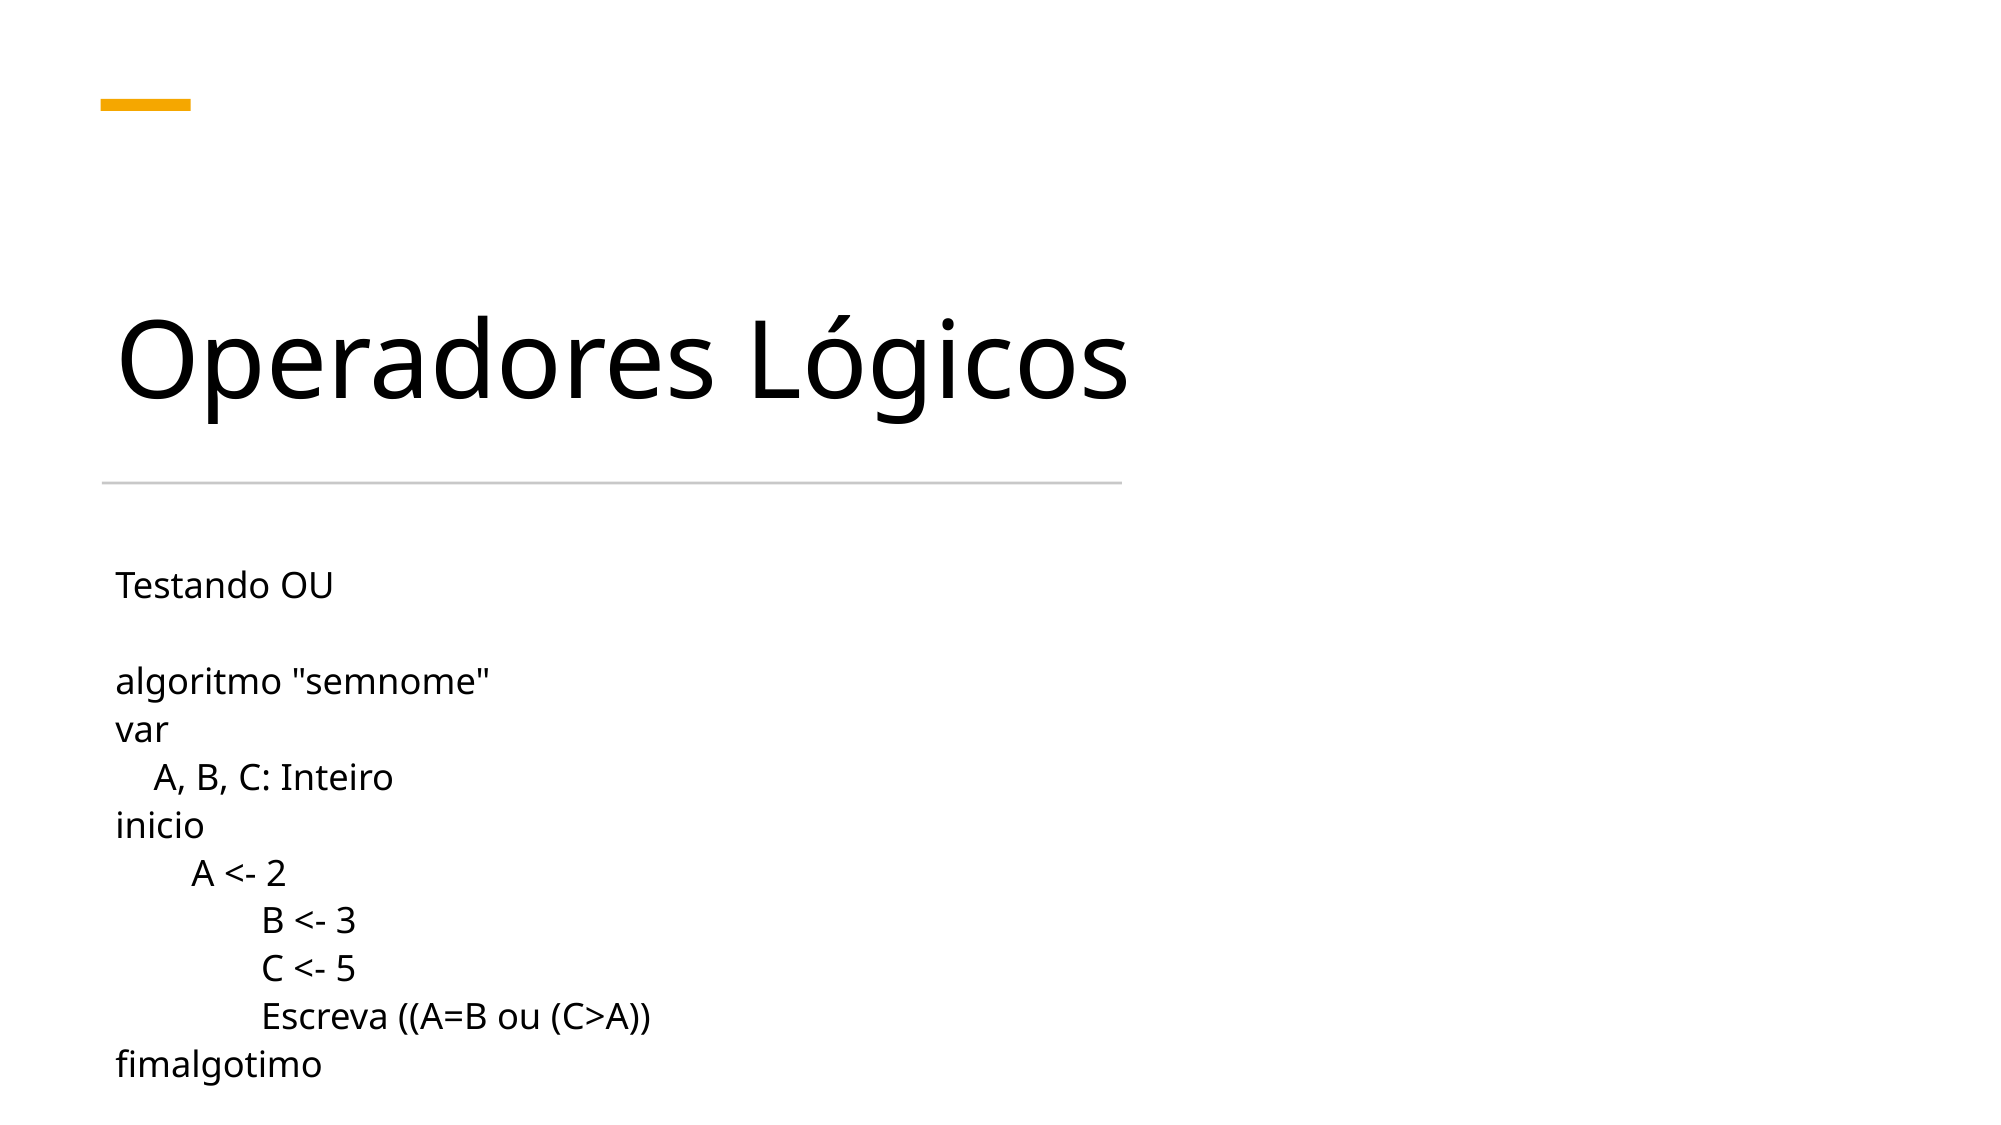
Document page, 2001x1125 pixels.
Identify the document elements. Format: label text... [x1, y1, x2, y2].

title Operadores Lógicos [100, 176, 1310, 429]
list Testando OU algoritmo "semnome" var A, B, C: Inteiro inicio A <- 2 B <- 3 C <- 5 Escreva ((A=B ou (C>A)) fimalgotimo [100, 550, 1869, 1093]
